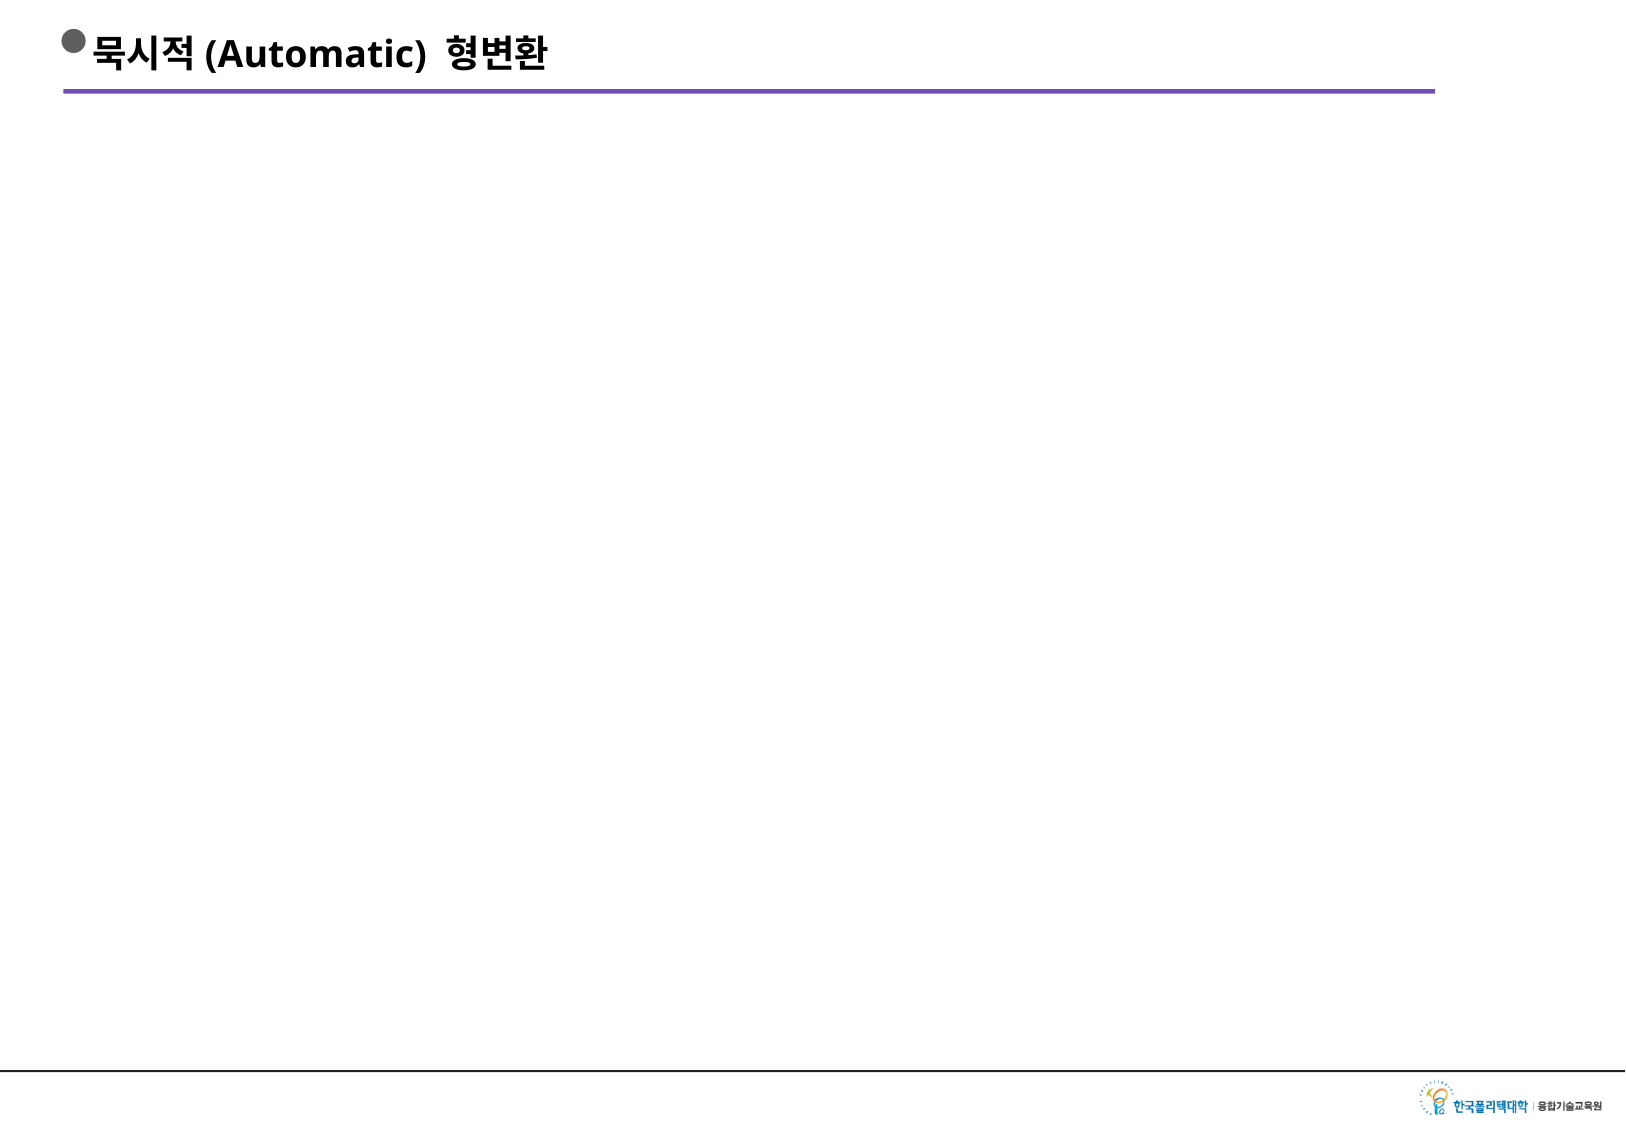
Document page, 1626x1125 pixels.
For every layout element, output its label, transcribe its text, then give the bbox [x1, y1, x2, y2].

picture [1415, 1076, 1604, 1118]
title 묵시적(Automatic) 형변환 [77, 0, 1625, 83]
